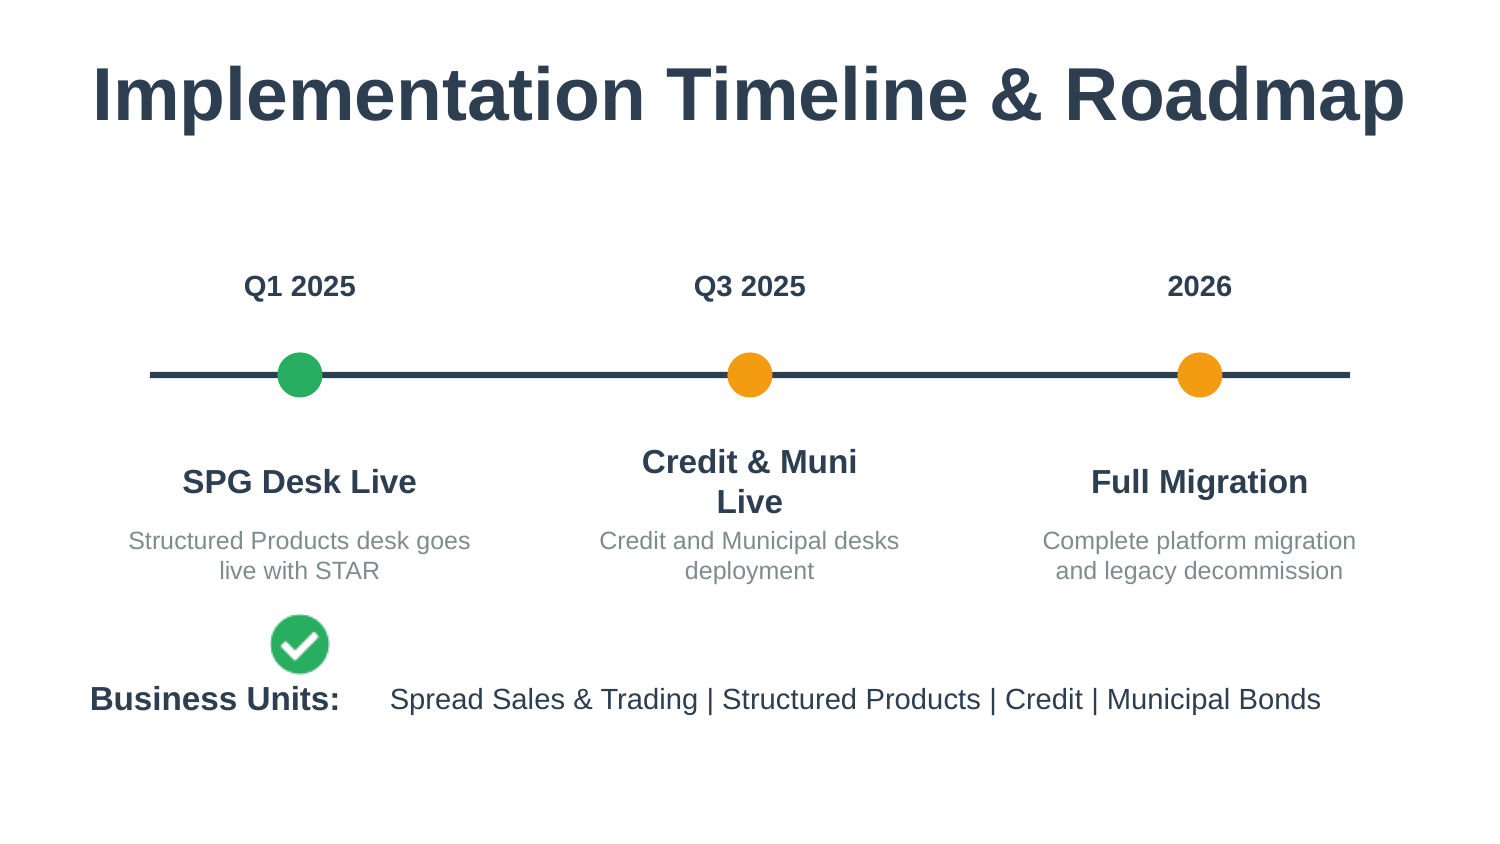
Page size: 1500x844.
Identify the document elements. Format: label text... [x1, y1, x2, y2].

text_box 2026 [1087, 254, 1313, 315]
text_box Structured Products desk goes live with STAR [112, 509, 488, 600]
text_box Complete platform migration and legacy decommission [1012, 509, 1388, 600]
text_box Spread Sales & Trading | Structured Products | Credit | Municipal Bonds [374, 674, 1425, 720]
text_box Business Units: [74, 674, 374, 720]
text_box Credit and Municipal desks deployment [562, 509, 938, 600]
text_box [1177, 352, 1223, 398]
text_box [277, 352, 323, 398]
picture [269, 614, 330, 675]
text_box Q1 2025 [187, 254, 413, 315]
text_box Implementation Timeline & Roadmap [74, 44, 1425, 135]
text_box Full Migration [1049, 449, 1350, 509]
text_box Q3 2025 [637, 254, 863, 315]
text_box Credit & Muni Live [599, 449, 900, 509]
text_box [727, 352, 773, 398]
text_box SPG Desk Live [149, 449, 450, 509]
